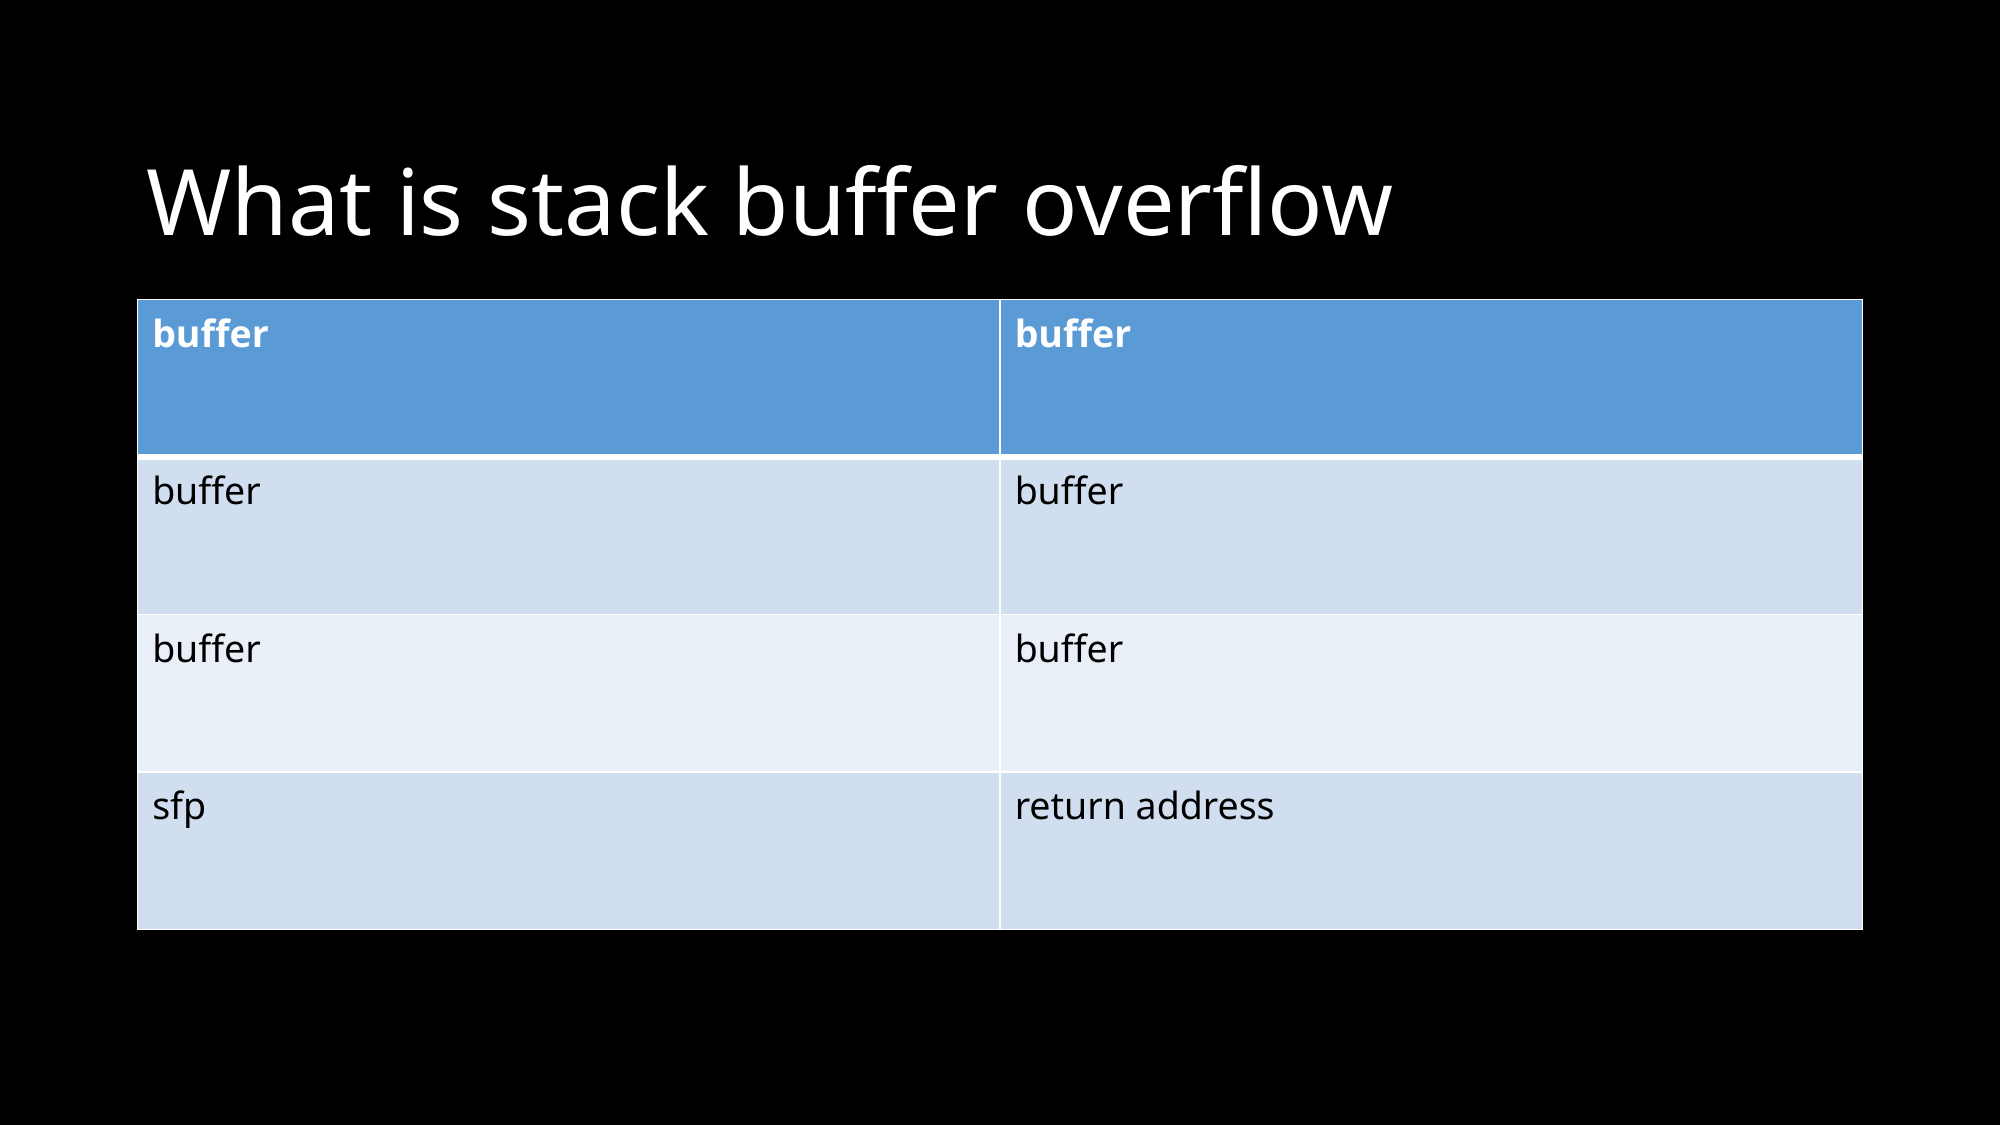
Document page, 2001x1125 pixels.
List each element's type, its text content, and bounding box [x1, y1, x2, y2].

table_cell buffer [138, 615, 999, 771]
table_cell buffer [1001, 615, 1862, 771]
table_header buffer [138, 300, 999, 454]
table_cell buffer [1001, 460, 1862, 614]
table_cell return address [1001, 773, 1862, 929]
table_header buffer [1001, 300, 1862, 454]
table_cell sfp [138, 773, 999, 929]
text_box What is stack buffer overflow [131, 136, 1409, 262]
table_cell buffer [138, 460, 999, 614]
